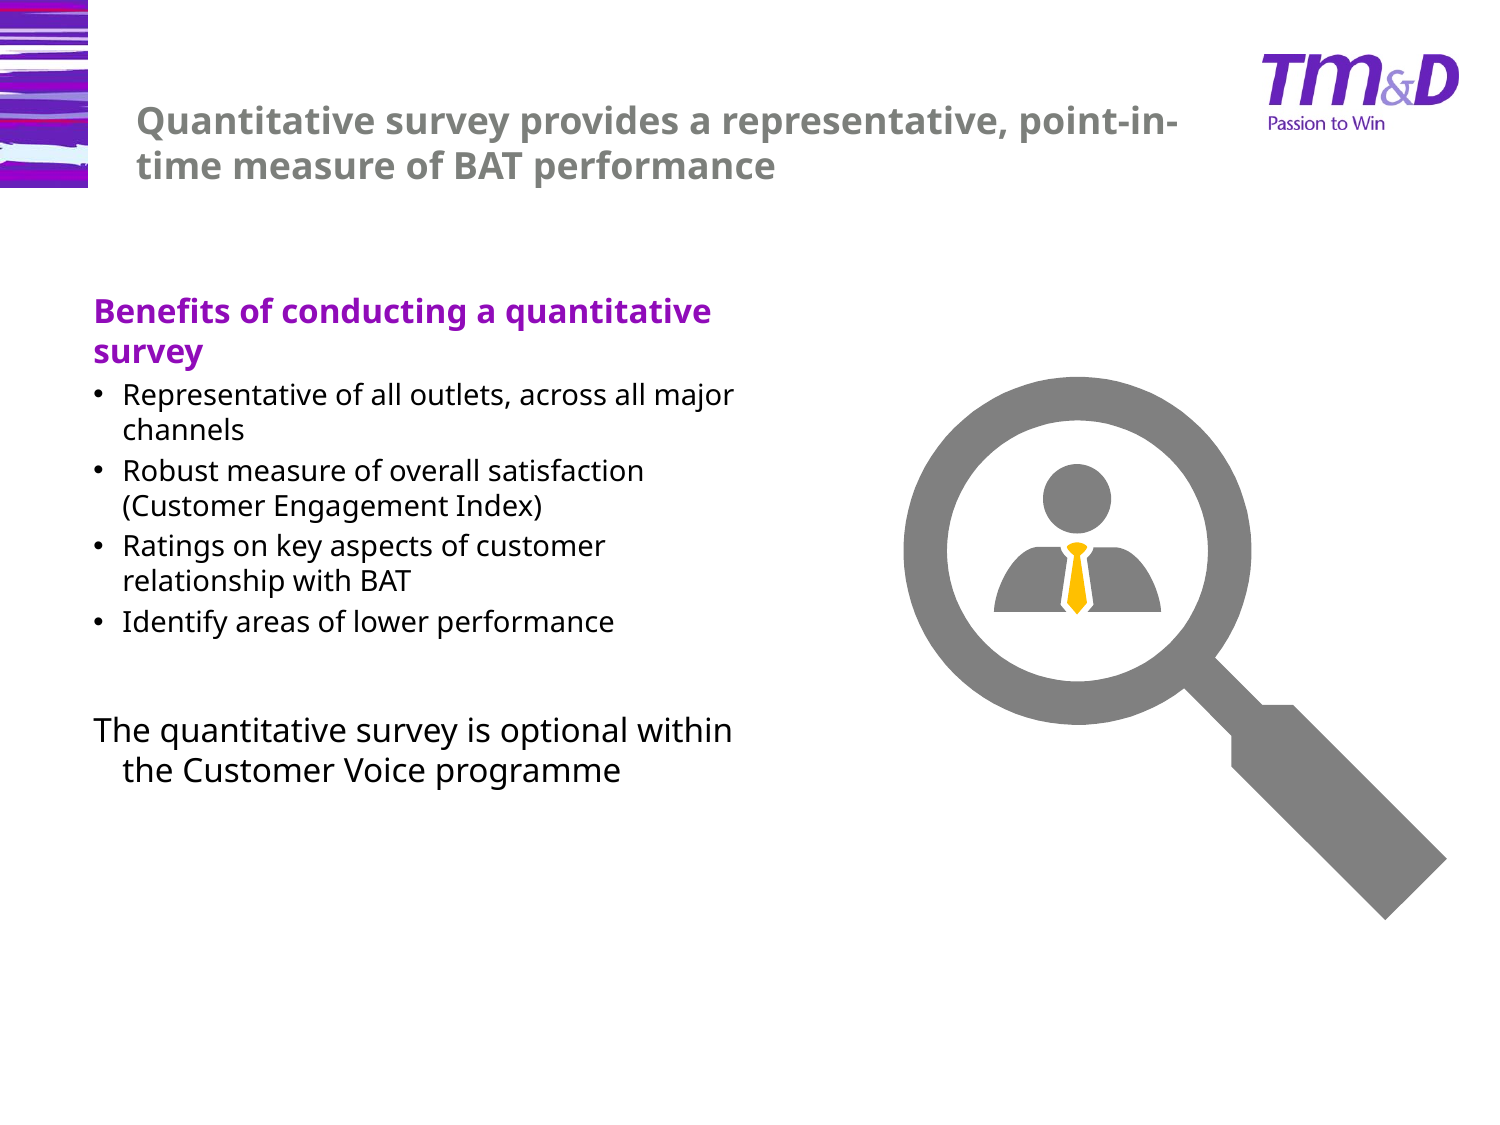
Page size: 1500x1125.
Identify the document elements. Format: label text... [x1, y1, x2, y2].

list Benefits of conducting a quantitative survey Representative of all outlets, across all major channels Robust measure of overall satisfaction (Customer Engagement Index) Ratings on key aspects of customer relationship with BAT Identify areas of lower performance The quantitative survey is optional within the Customer Voice programme [78, 282, 750, 971]
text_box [903, 376, 1448, 921]
picture [0, 0, 88, 188]
title Quantitative survey provides a representative, point-in-time measure of BAT performance [135, 96, 1211, 223]
picture [1262, 54, 1459, 130]
